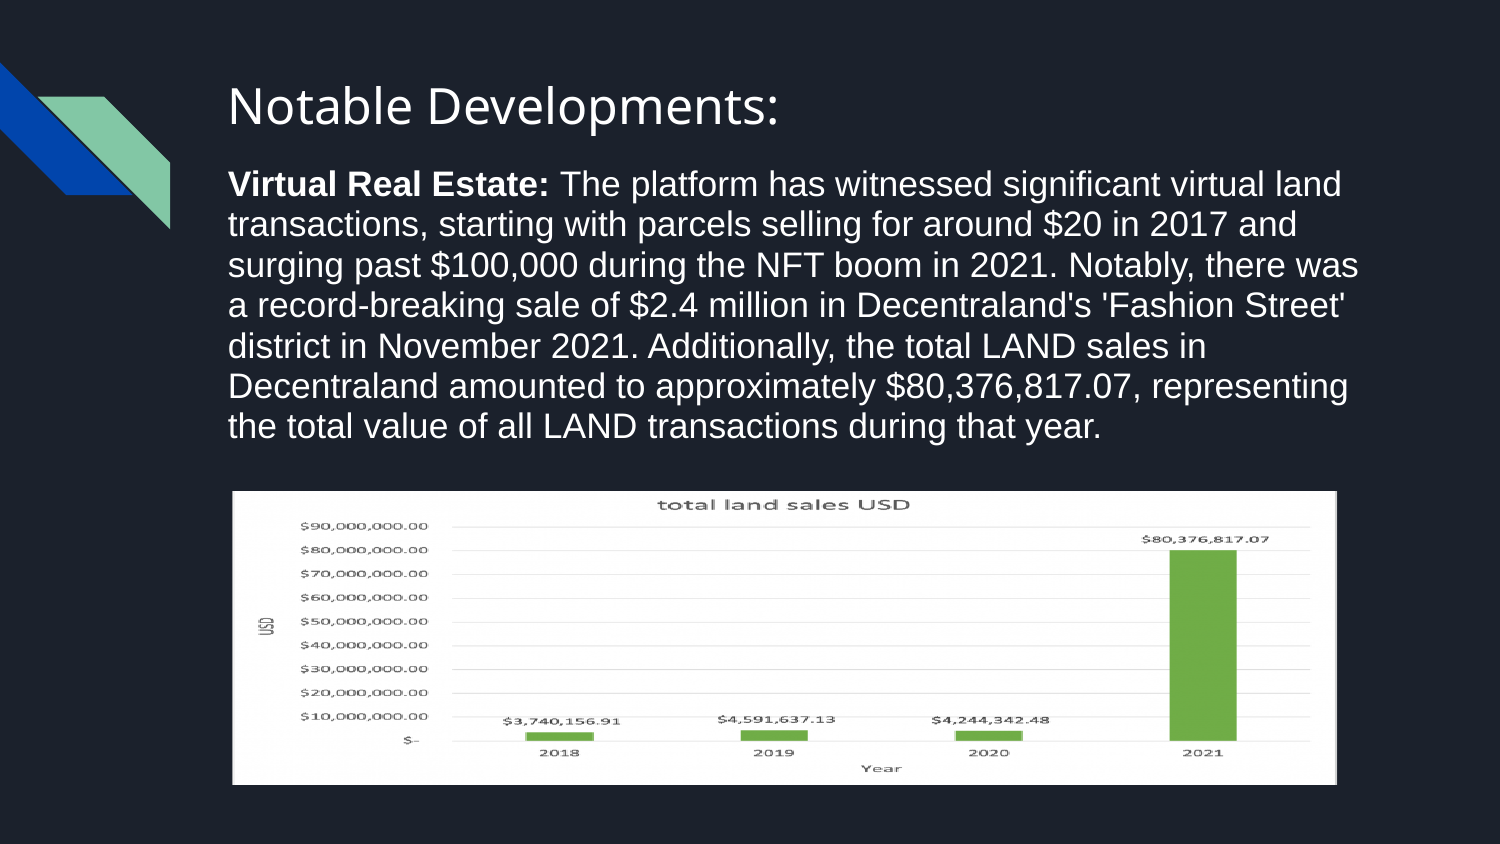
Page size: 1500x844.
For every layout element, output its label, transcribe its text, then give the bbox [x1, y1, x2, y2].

title Notable Developments: [212, 59, 1239, 149]
picture [231, 491, 1340, 785]
list Virtual Real Estate: The platform has witnessed significant virtual land transactions, starting with parcels selling for around $20 in 2017 and surging past $100,000 during the NFT boom in 2021. Notably, there was a record-breaking sale of $2.4 million in Decentraland's 'Fashion Street' district in November 2021. Additionally, the total LAND sales in Decentraland amounted to approximately $80,376,817.07, representing the total value of all LAND transactions during that year. [212, 149, 1393, 476]
